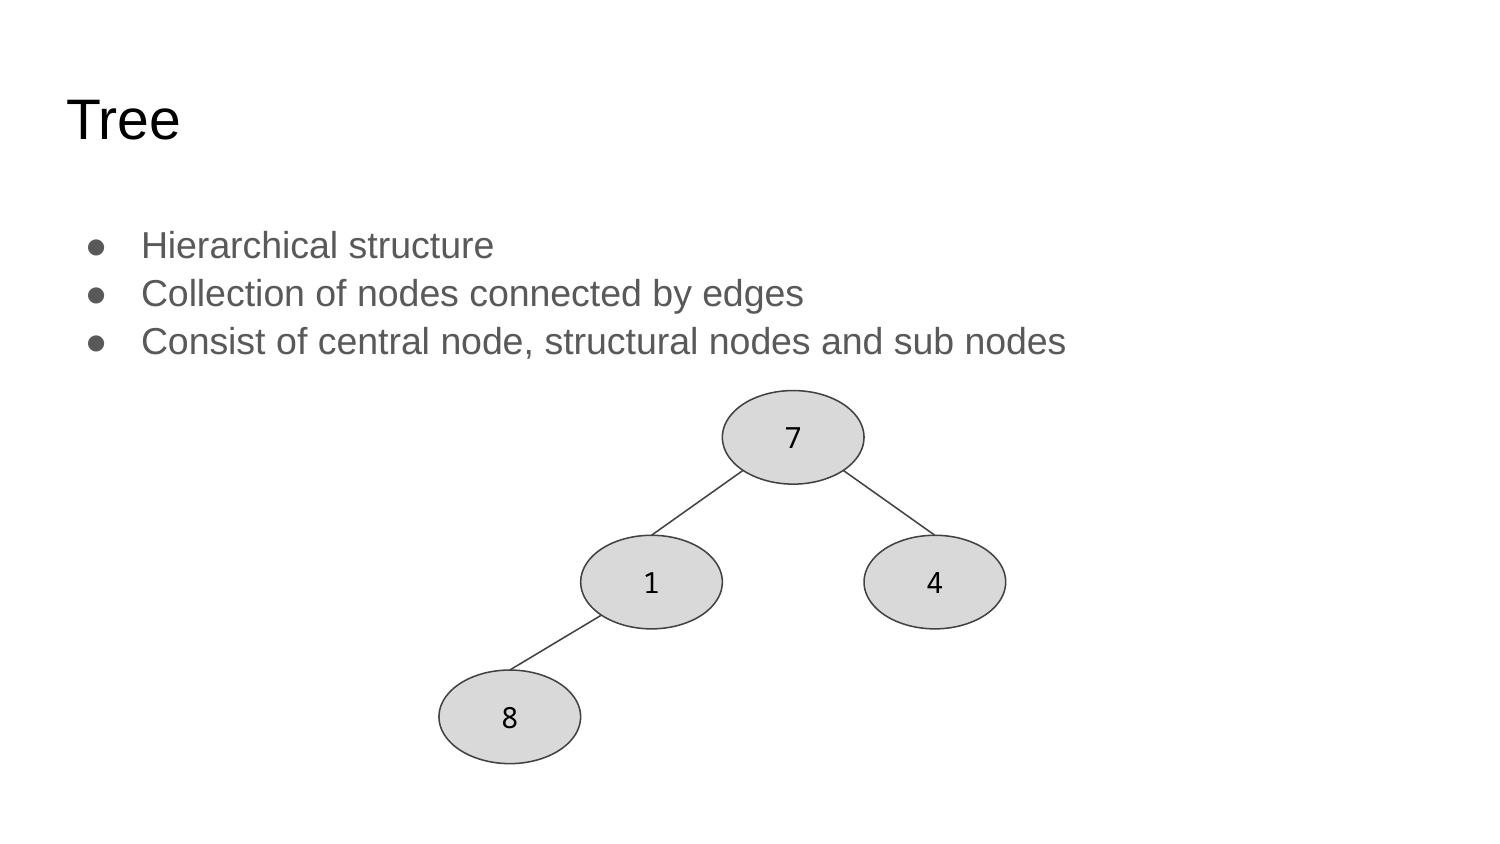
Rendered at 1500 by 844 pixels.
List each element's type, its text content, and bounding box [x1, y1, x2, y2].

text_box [438, 390, 1006, 764]
title Tree [51, 72, 1449, 167]
list Hierarchical structure Collection of nodes connected by edges Consist of central node, structural nodes and sub nodes [51, 203, 1449, 764]
